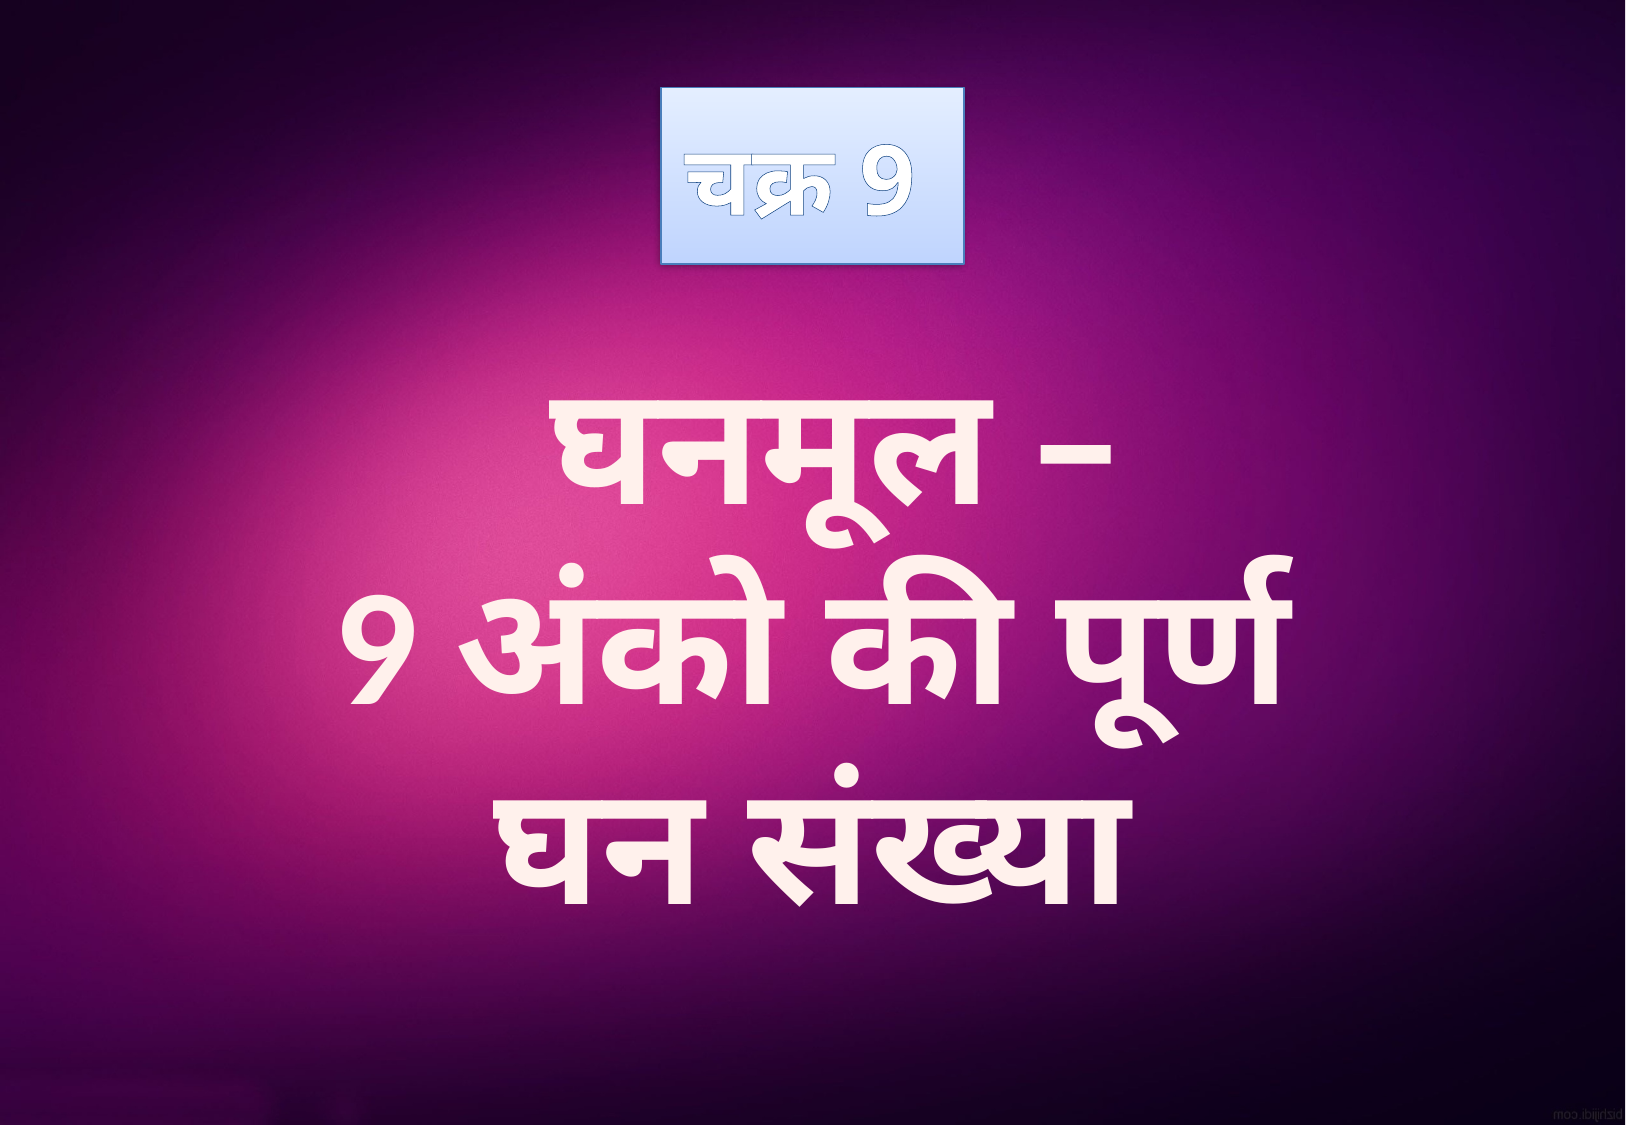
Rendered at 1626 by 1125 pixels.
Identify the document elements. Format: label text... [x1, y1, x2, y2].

picture [0, 0, 1626, 1125]
title चक्र 9 [660, 87, 965, 265]
text_box घनमूल – 9 अंको की पूर्ण घन संख्या [212, 299, 1413, 975]
